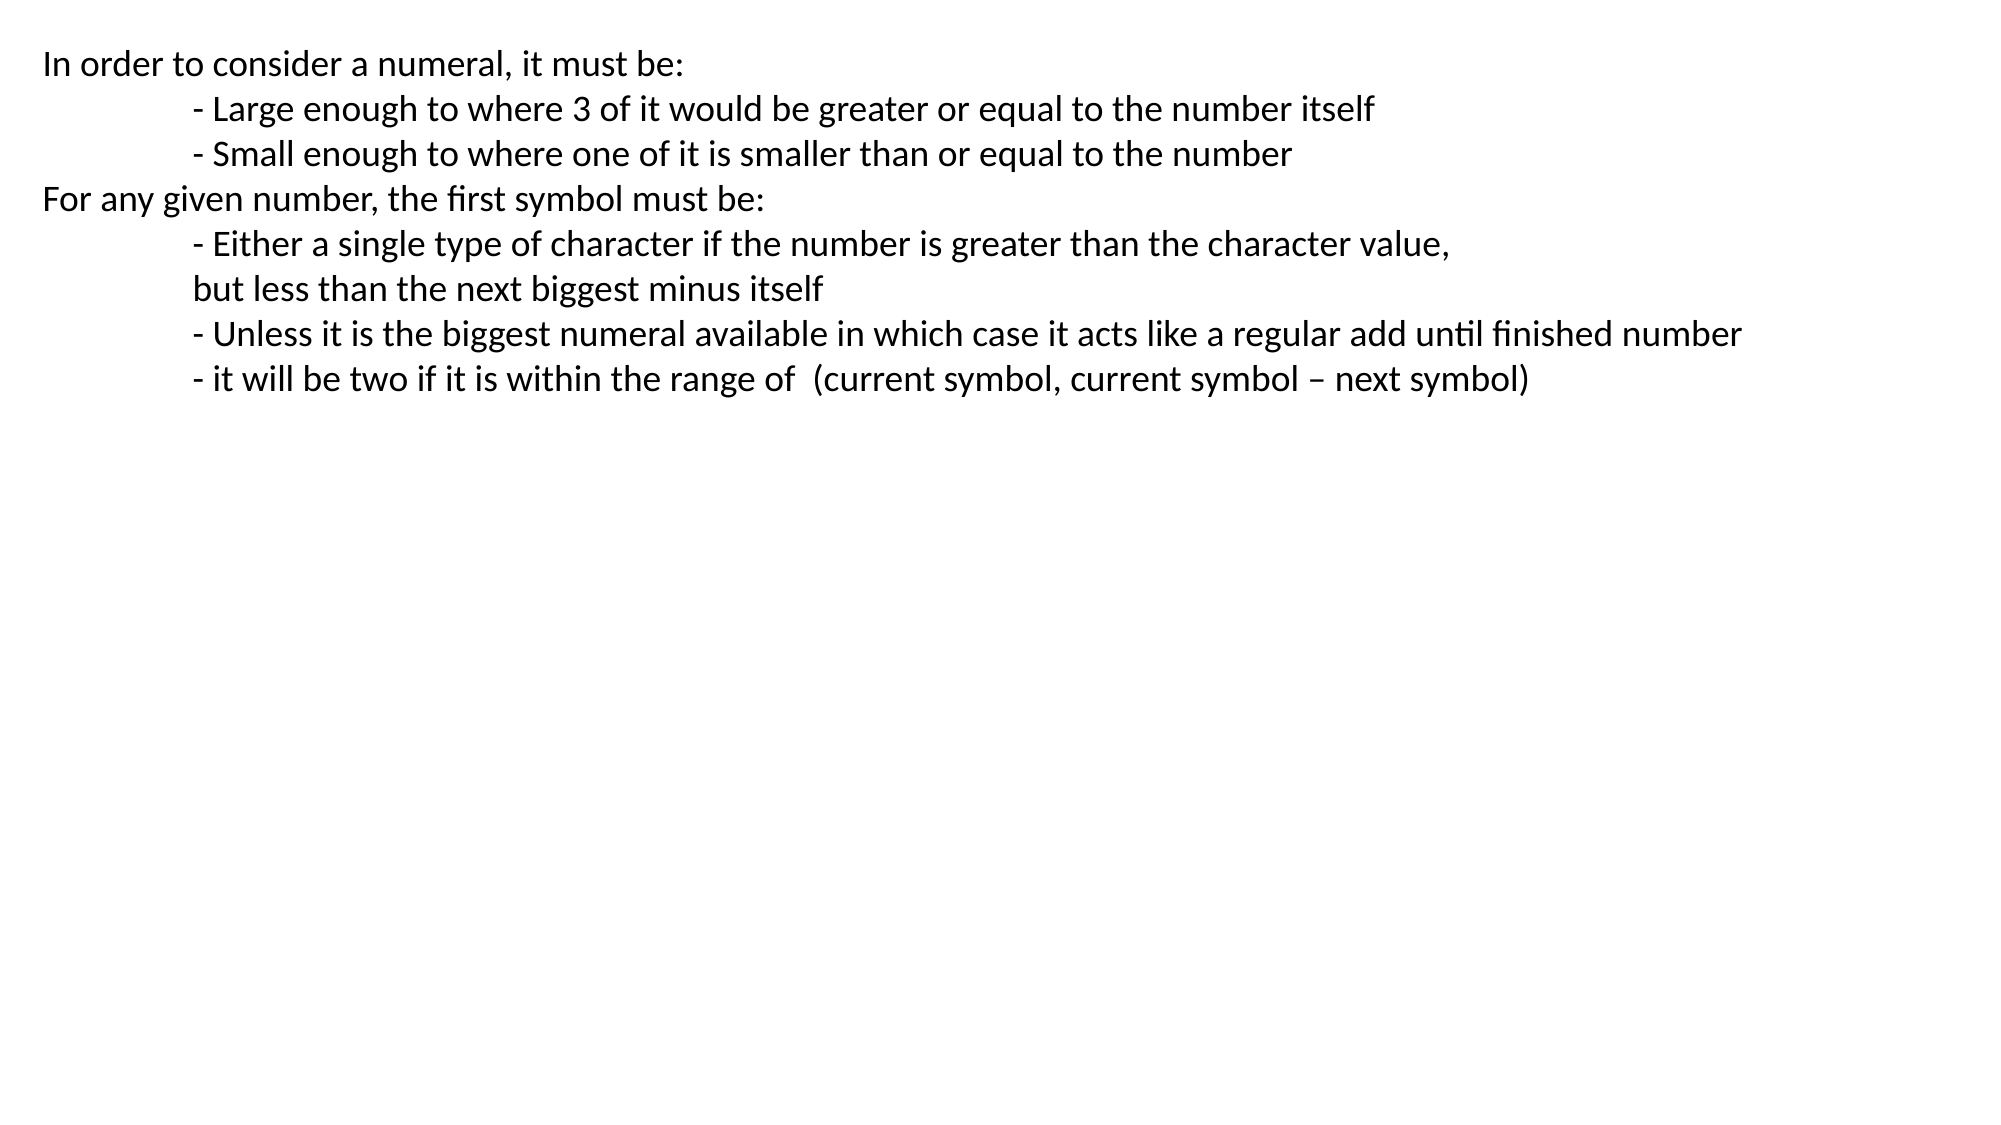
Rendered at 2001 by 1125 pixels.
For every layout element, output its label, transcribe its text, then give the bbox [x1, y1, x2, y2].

text_box In order to consider a numeral, it must be: - Large enough to where 3 of it would be greater or equal to the number itself - Small enough to where one of it is smaller than or equal to the number For any given number, the first symbol must be: - Either a single type of character if the number is greater than the character value, but less than the next biggest minus itself - Unless it is the biggest numeral available in which case it acts like a regular add until finished number - it will be two if it is within the range of (current symbol, current symbol – next symbol) [27, 32, 1760, 407]
